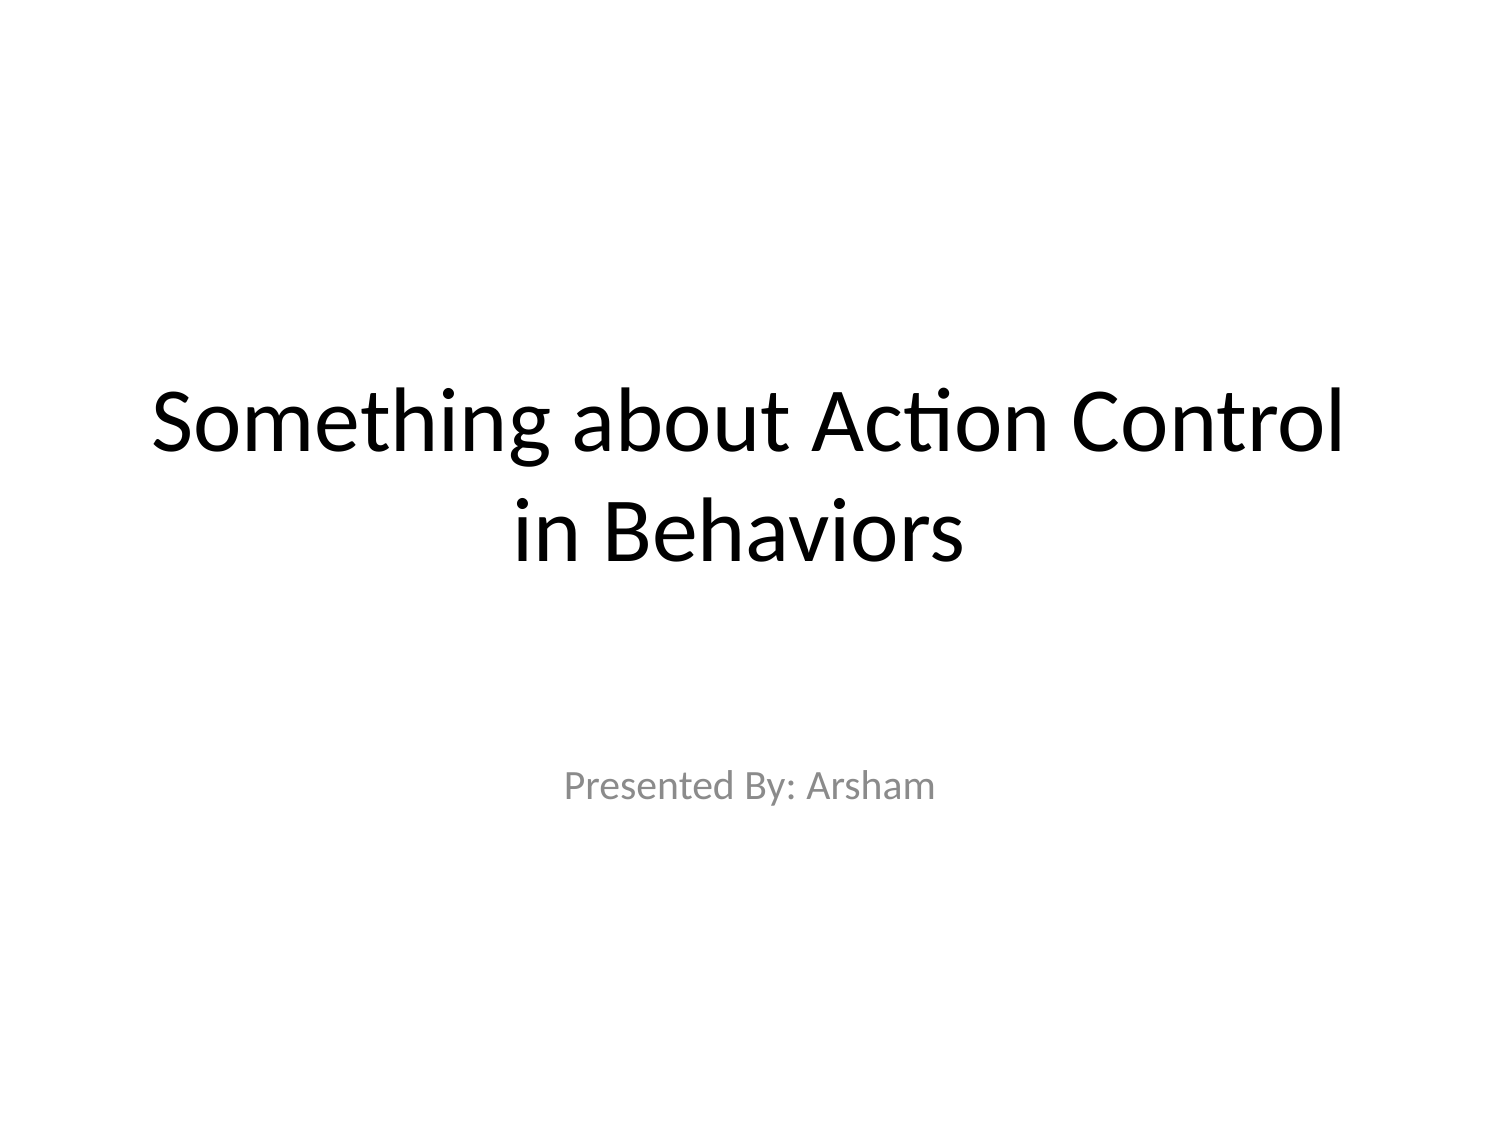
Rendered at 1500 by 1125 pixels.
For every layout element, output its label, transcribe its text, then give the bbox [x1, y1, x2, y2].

subtitle Presented By: Arsham [225, 750, 1275, 1038]
title Something about Action Control in Behaviors [112, 349, 1388, 591]
